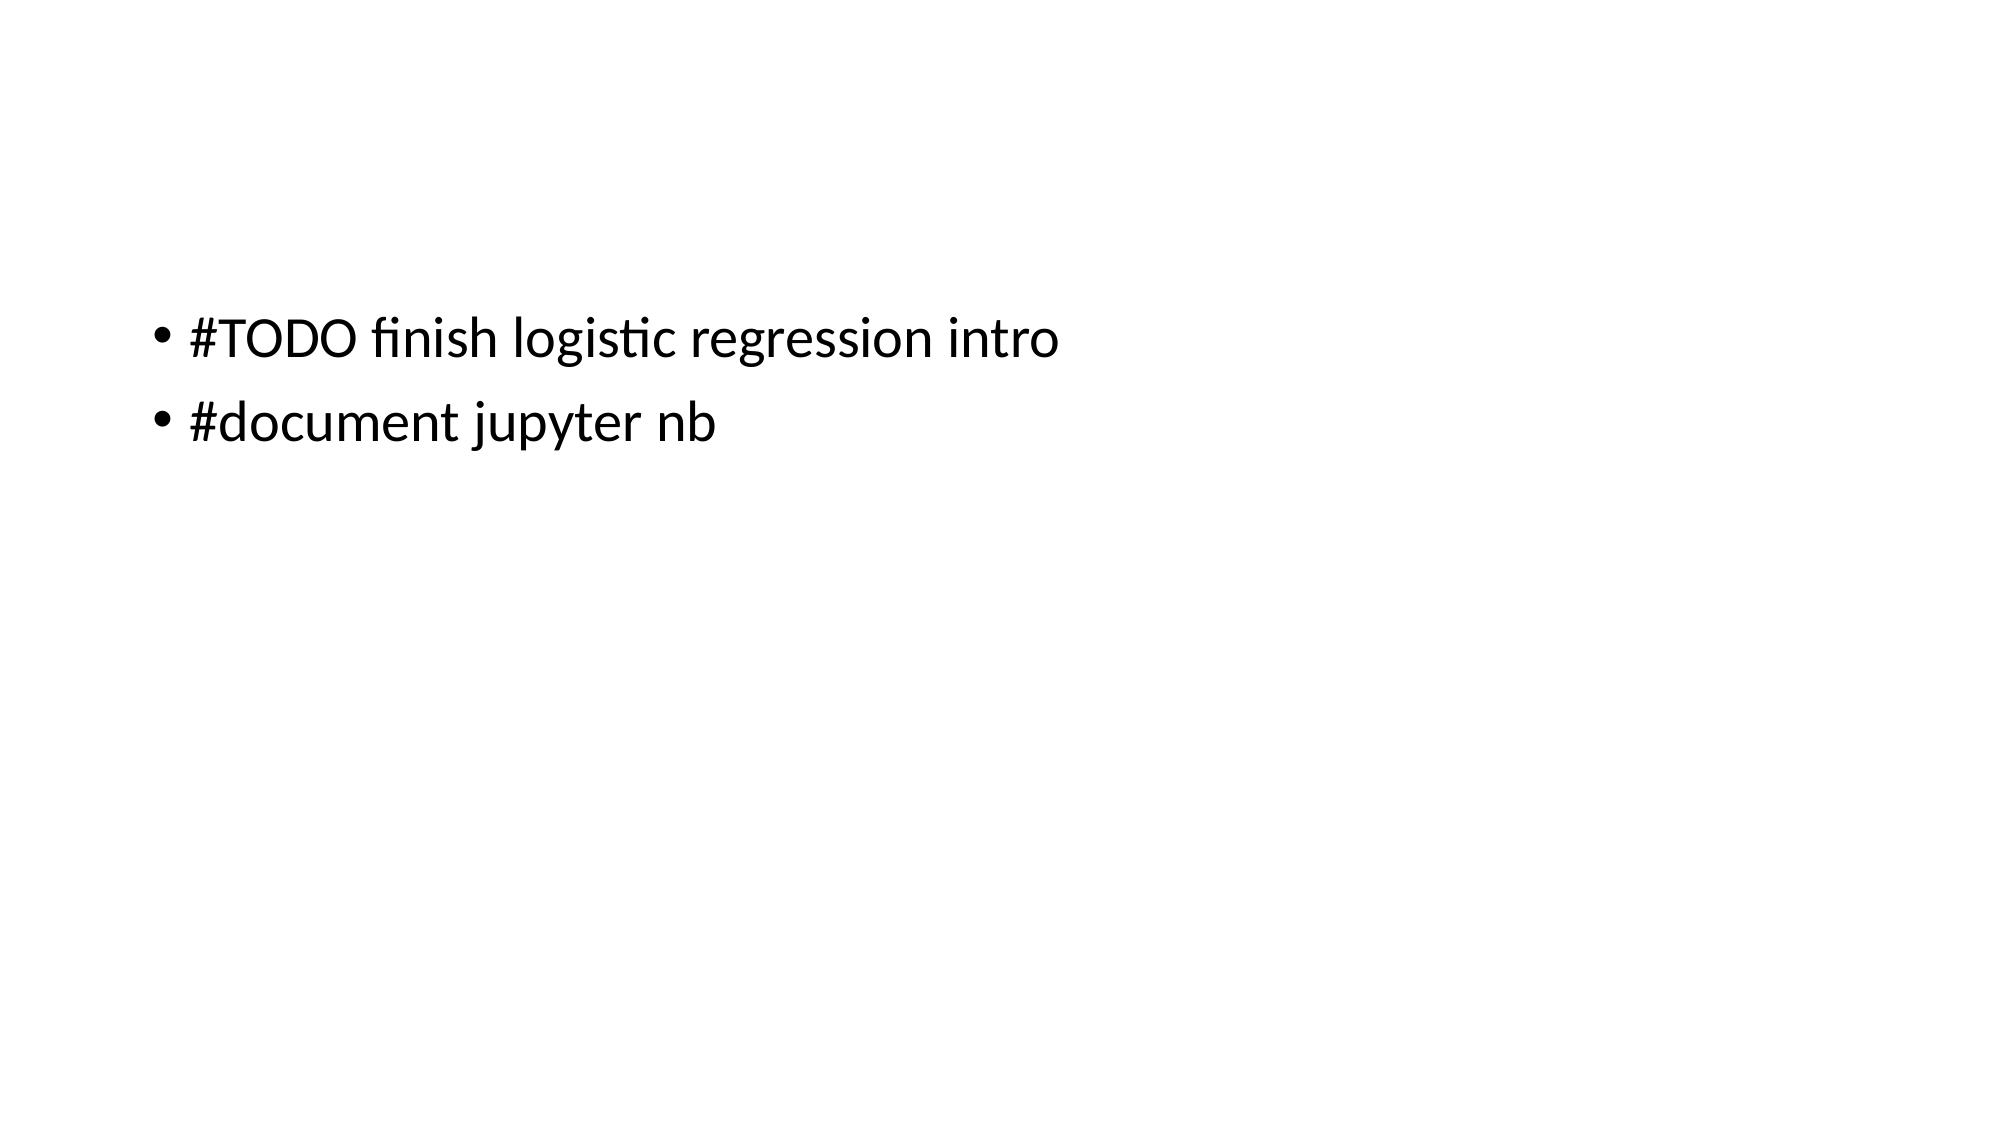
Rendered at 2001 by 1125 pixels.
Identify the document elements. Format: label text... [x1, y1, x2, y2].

list #TODO finish logistic regression intro #document jupyter nb [137, 299, 1863, 1014]
